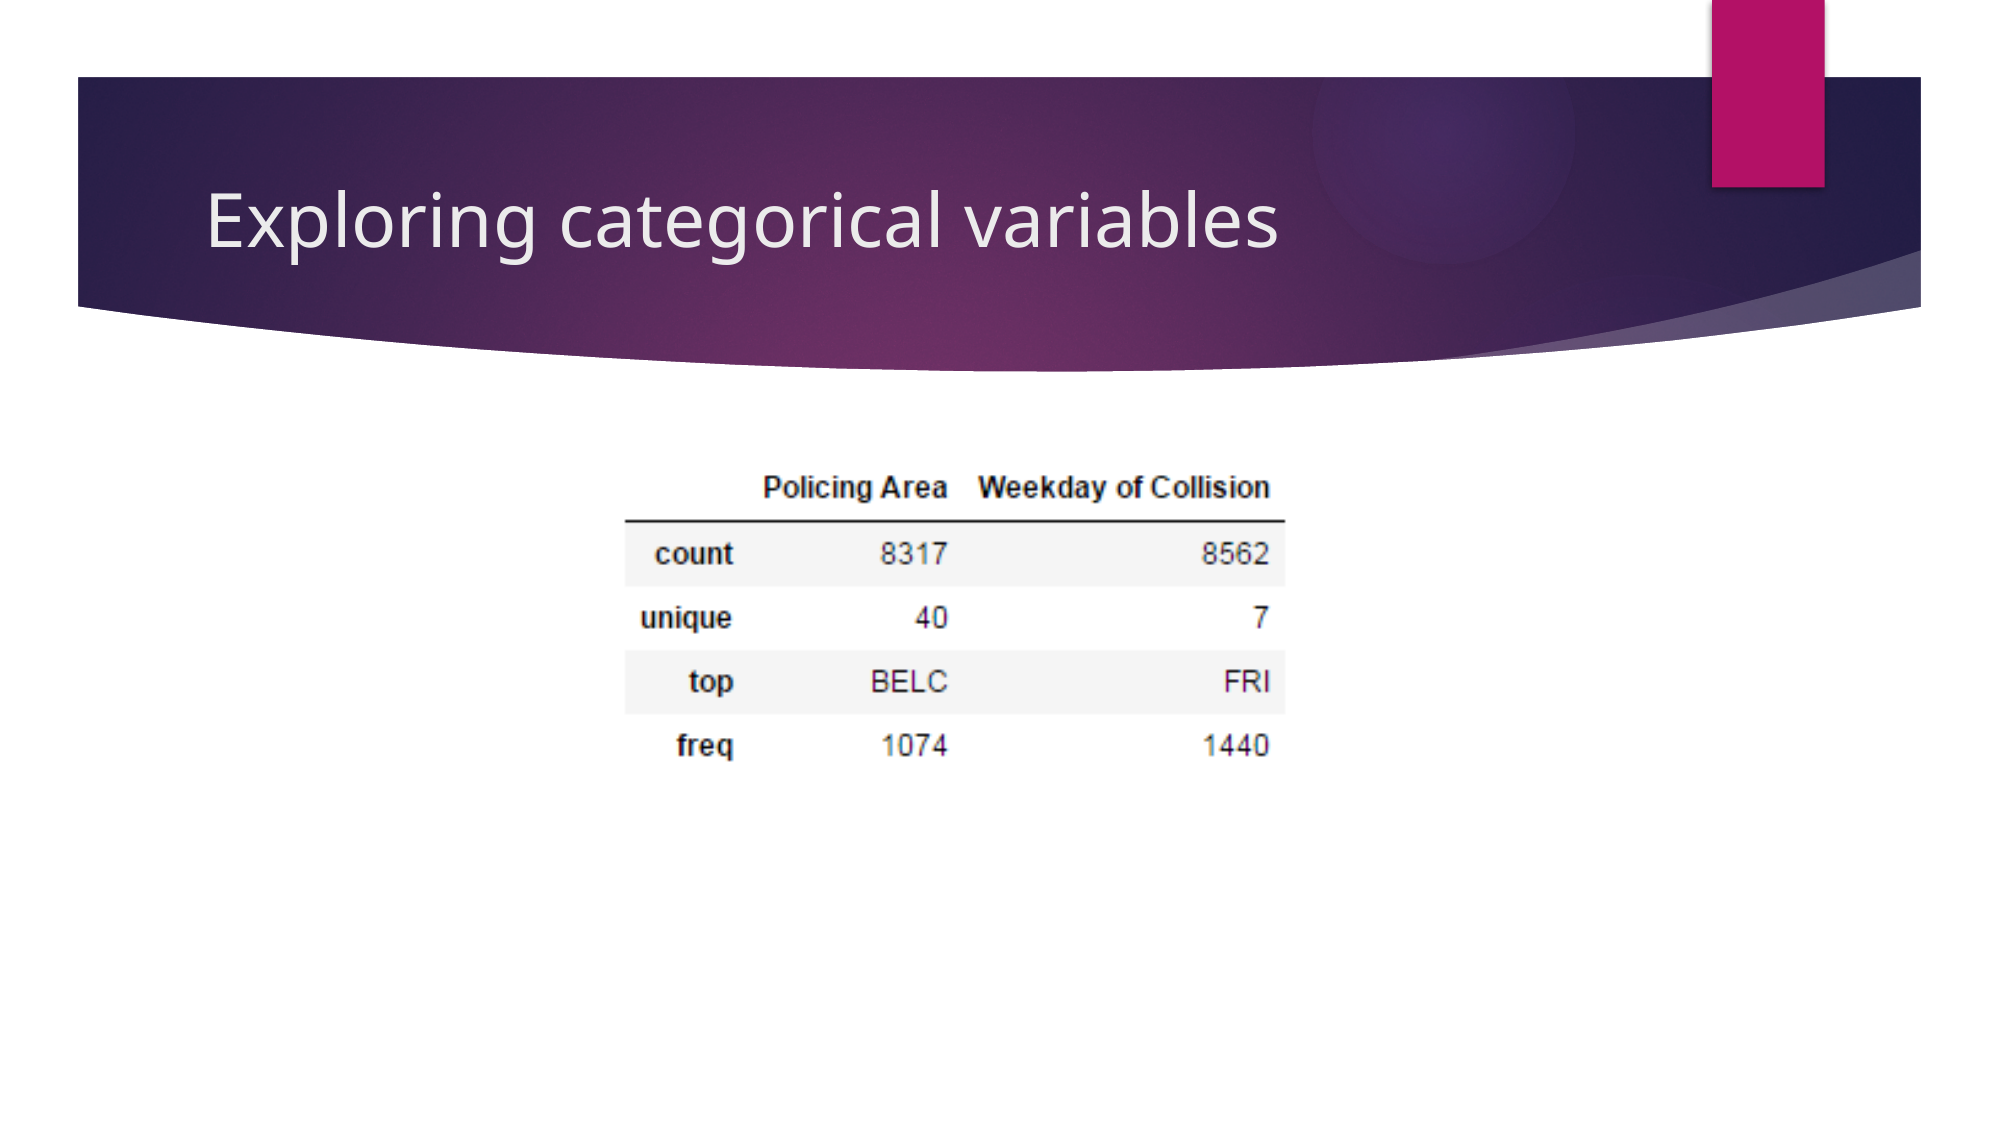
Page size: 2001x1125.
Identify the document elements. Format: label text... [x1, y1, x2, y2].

picture [616, 447, 1352, 855]
title Exploring categorical variables [189, 159, 1627, 276]
